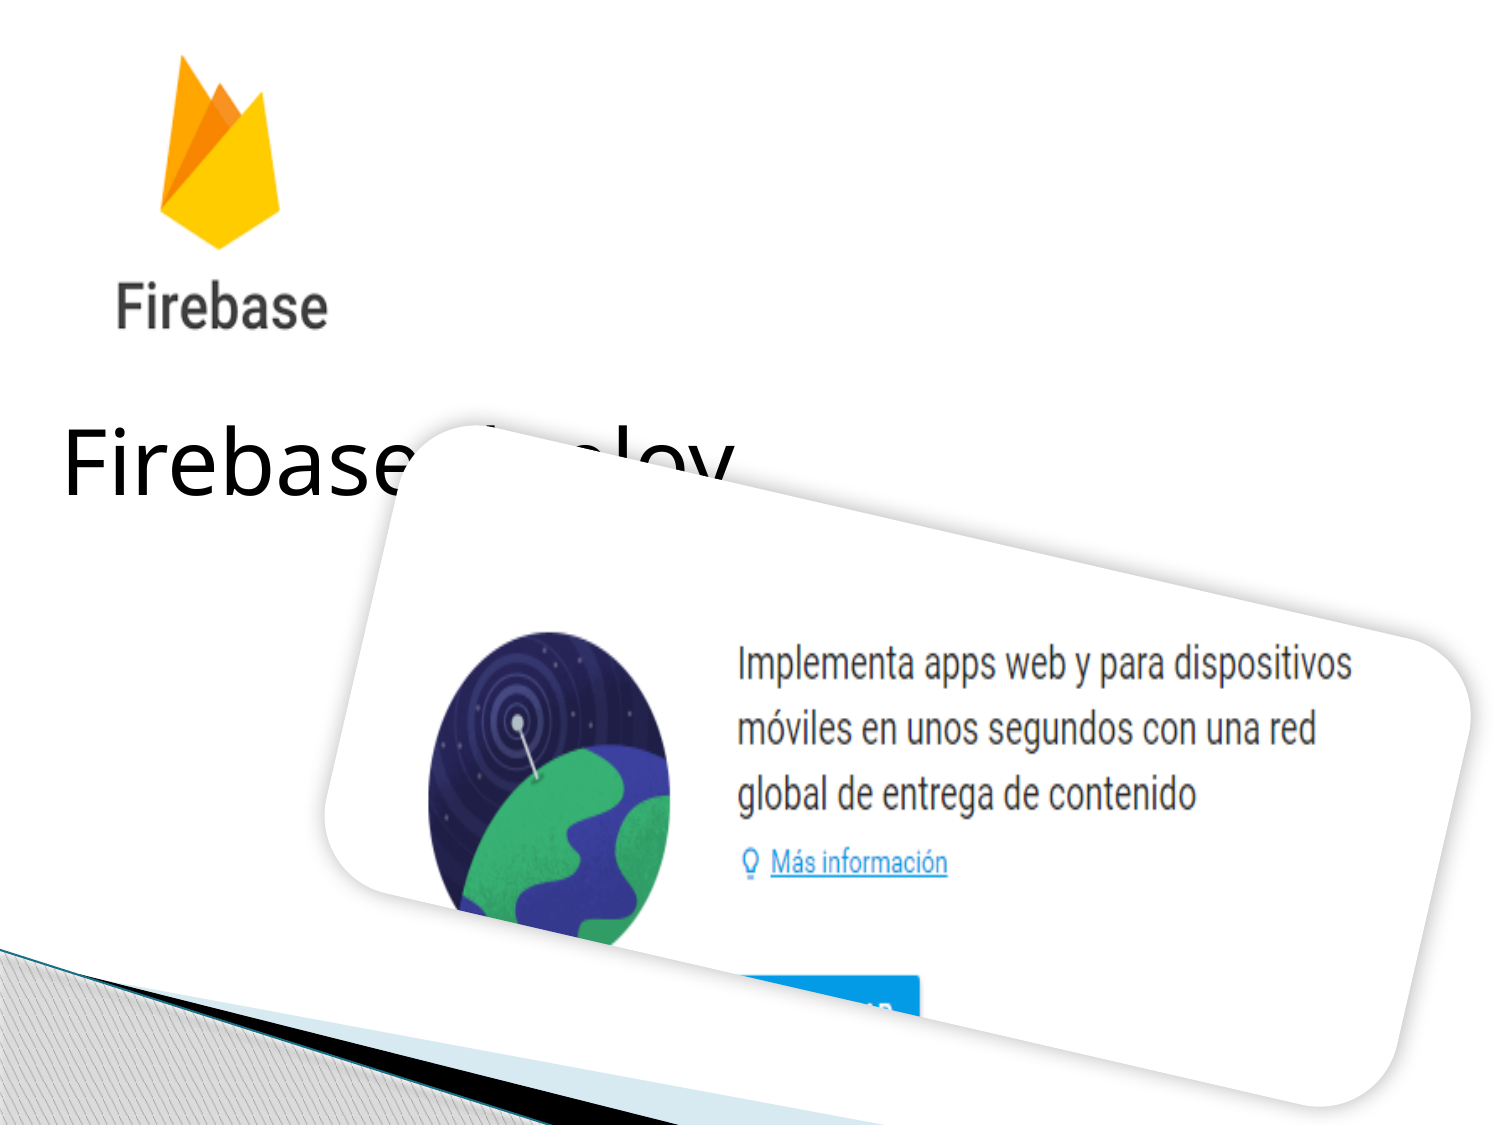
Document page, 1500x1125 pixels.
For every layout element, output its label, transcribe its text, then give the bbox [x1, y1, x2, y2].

picture [0, 0, 432, 380]
picture [324, 425, 1471, 1107]
picture [880, 1003, 893, 1011]
text_box Firebase deploy [0, 364, 798, 553]
